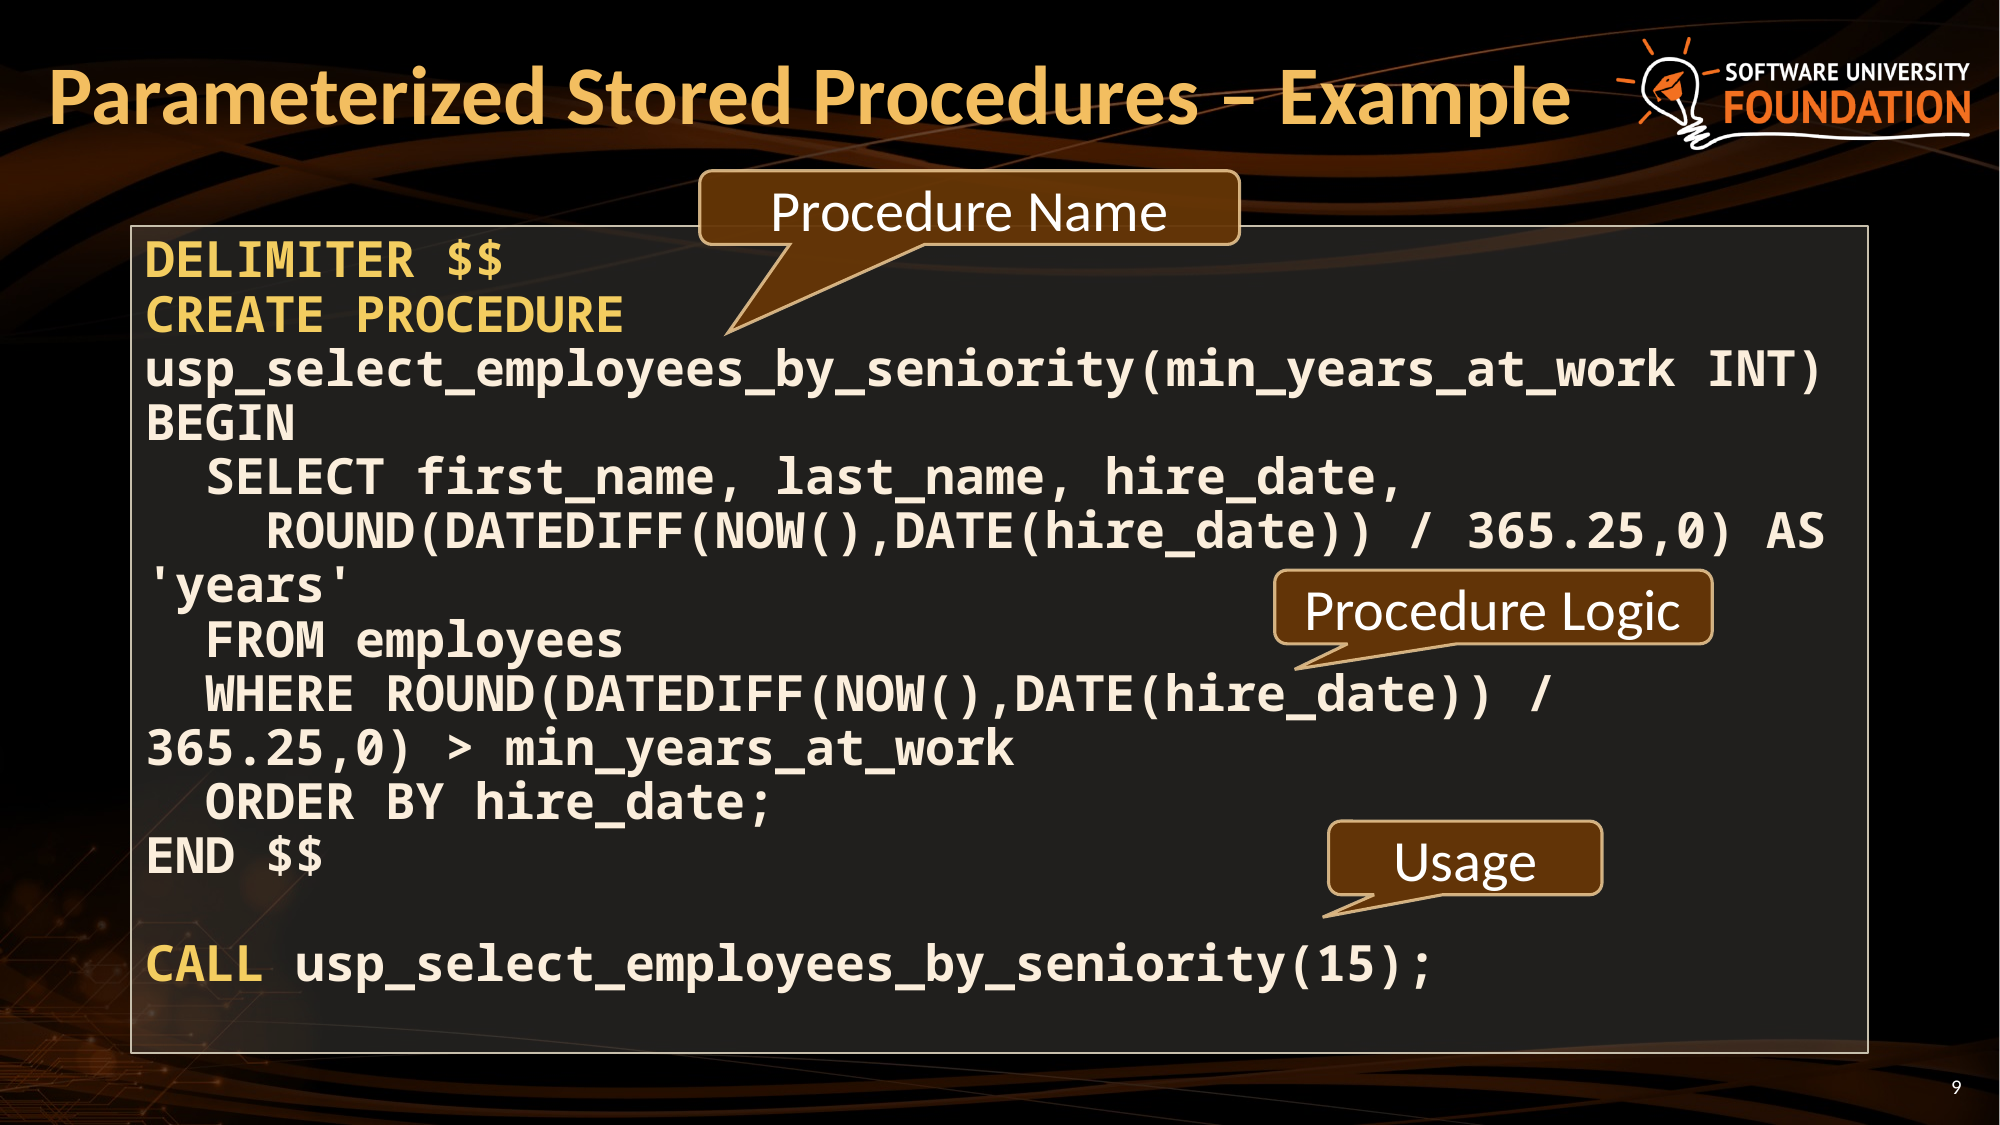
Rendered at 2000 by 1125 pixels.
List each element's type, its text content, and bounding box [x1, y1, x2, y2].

text_box DELIMITER $$ CREATE PROCEDURE usp_select_employees_by_seniority(min_years_at_work INT) BEGIN SELECT first_name, last_name, hire_date, ROUND(DATEDIFF(NOW(),DATE(hire_date)) / 365.25,0) AS 'years' FROM employees WHERE ROUND(DATEDIFF(NOW(),DATE(hire_date)) / 365.25,0) > min_years_at_work ORDER BY hire_date; END $$ CALL usp_select_employees_by_seniority(15); [130, 226, 1869, 1054]
slide_number 9 [1897, 1070, 1968, 1103]
picture [0, 0, 2000, 1125]
text_box Usage [1322, 820, 1604, 919]
title Parameterized Stored Procedures – Example [30, 6, 1602, 189]
text_box Procedure Logic [1273, 569, 1714, 671]
text_box Procedure Name [698, 169, 1241, 336]
